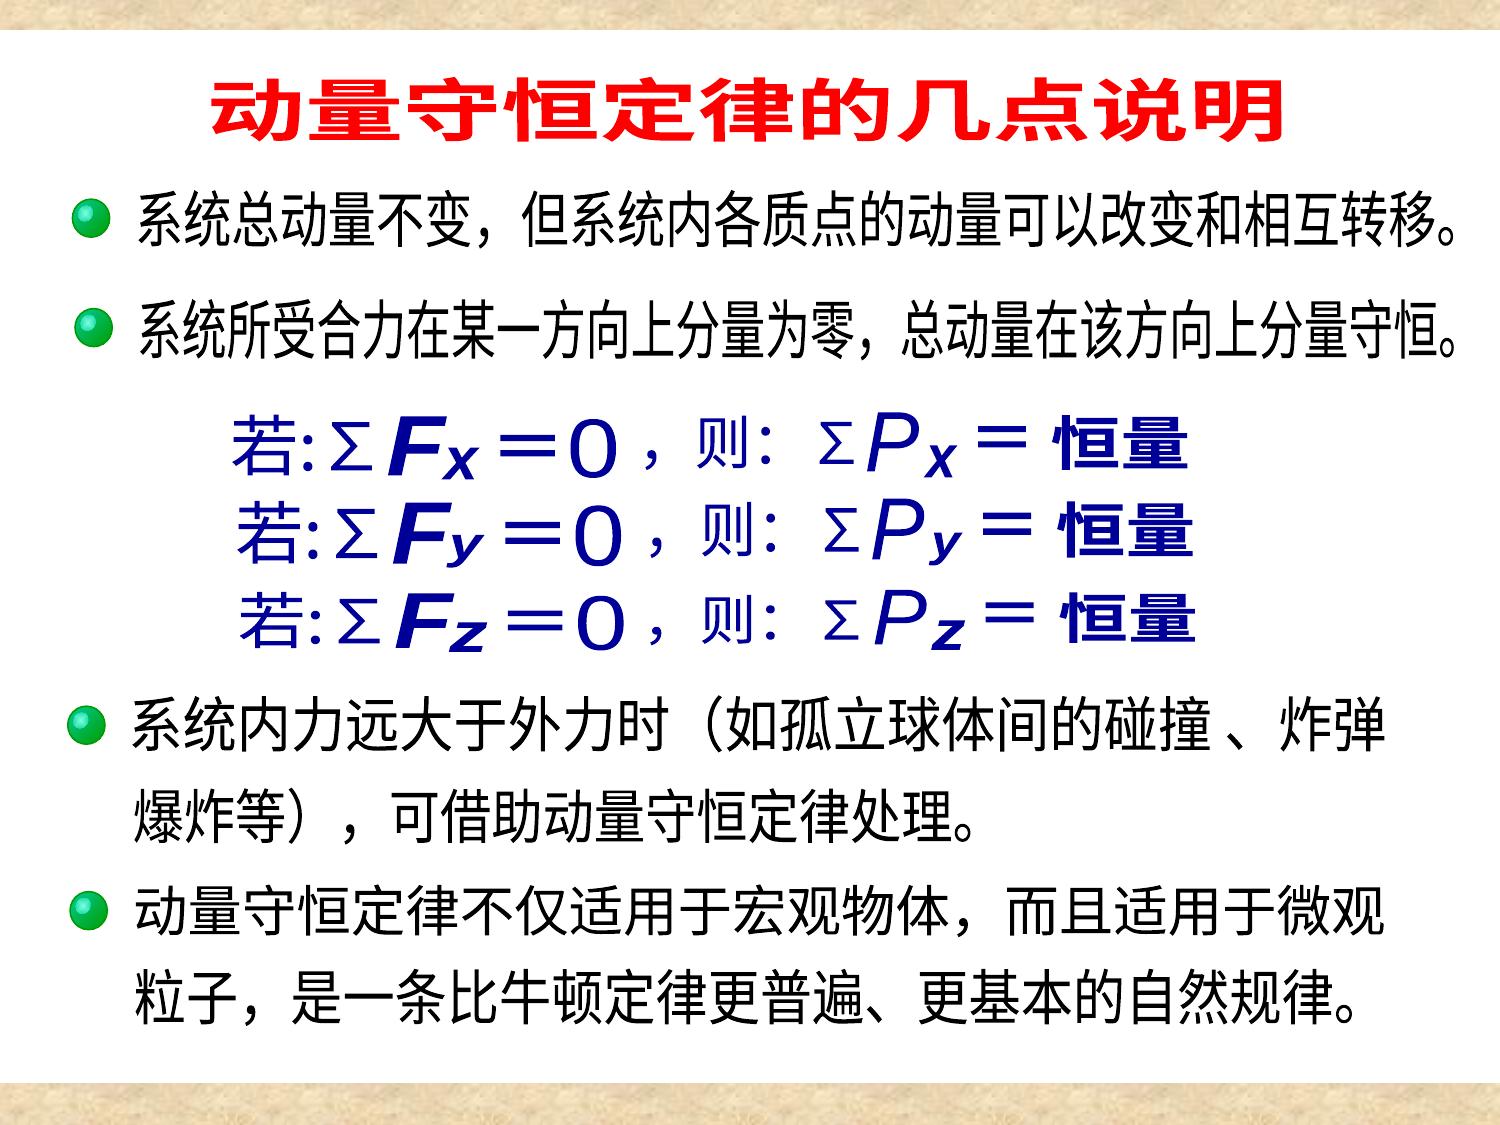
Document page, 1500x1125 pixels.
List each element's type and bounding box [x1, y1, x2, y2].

text_box [67, 695, 1385, 845]
text_box [74, 298, 1455, 652]
text_box [69, 884, 1385, 1027]
text_box [0, 1083, 1500, 1125]
text_box [72, 76, 1454, 249]
text_box [0, 0, 1500, 30]
